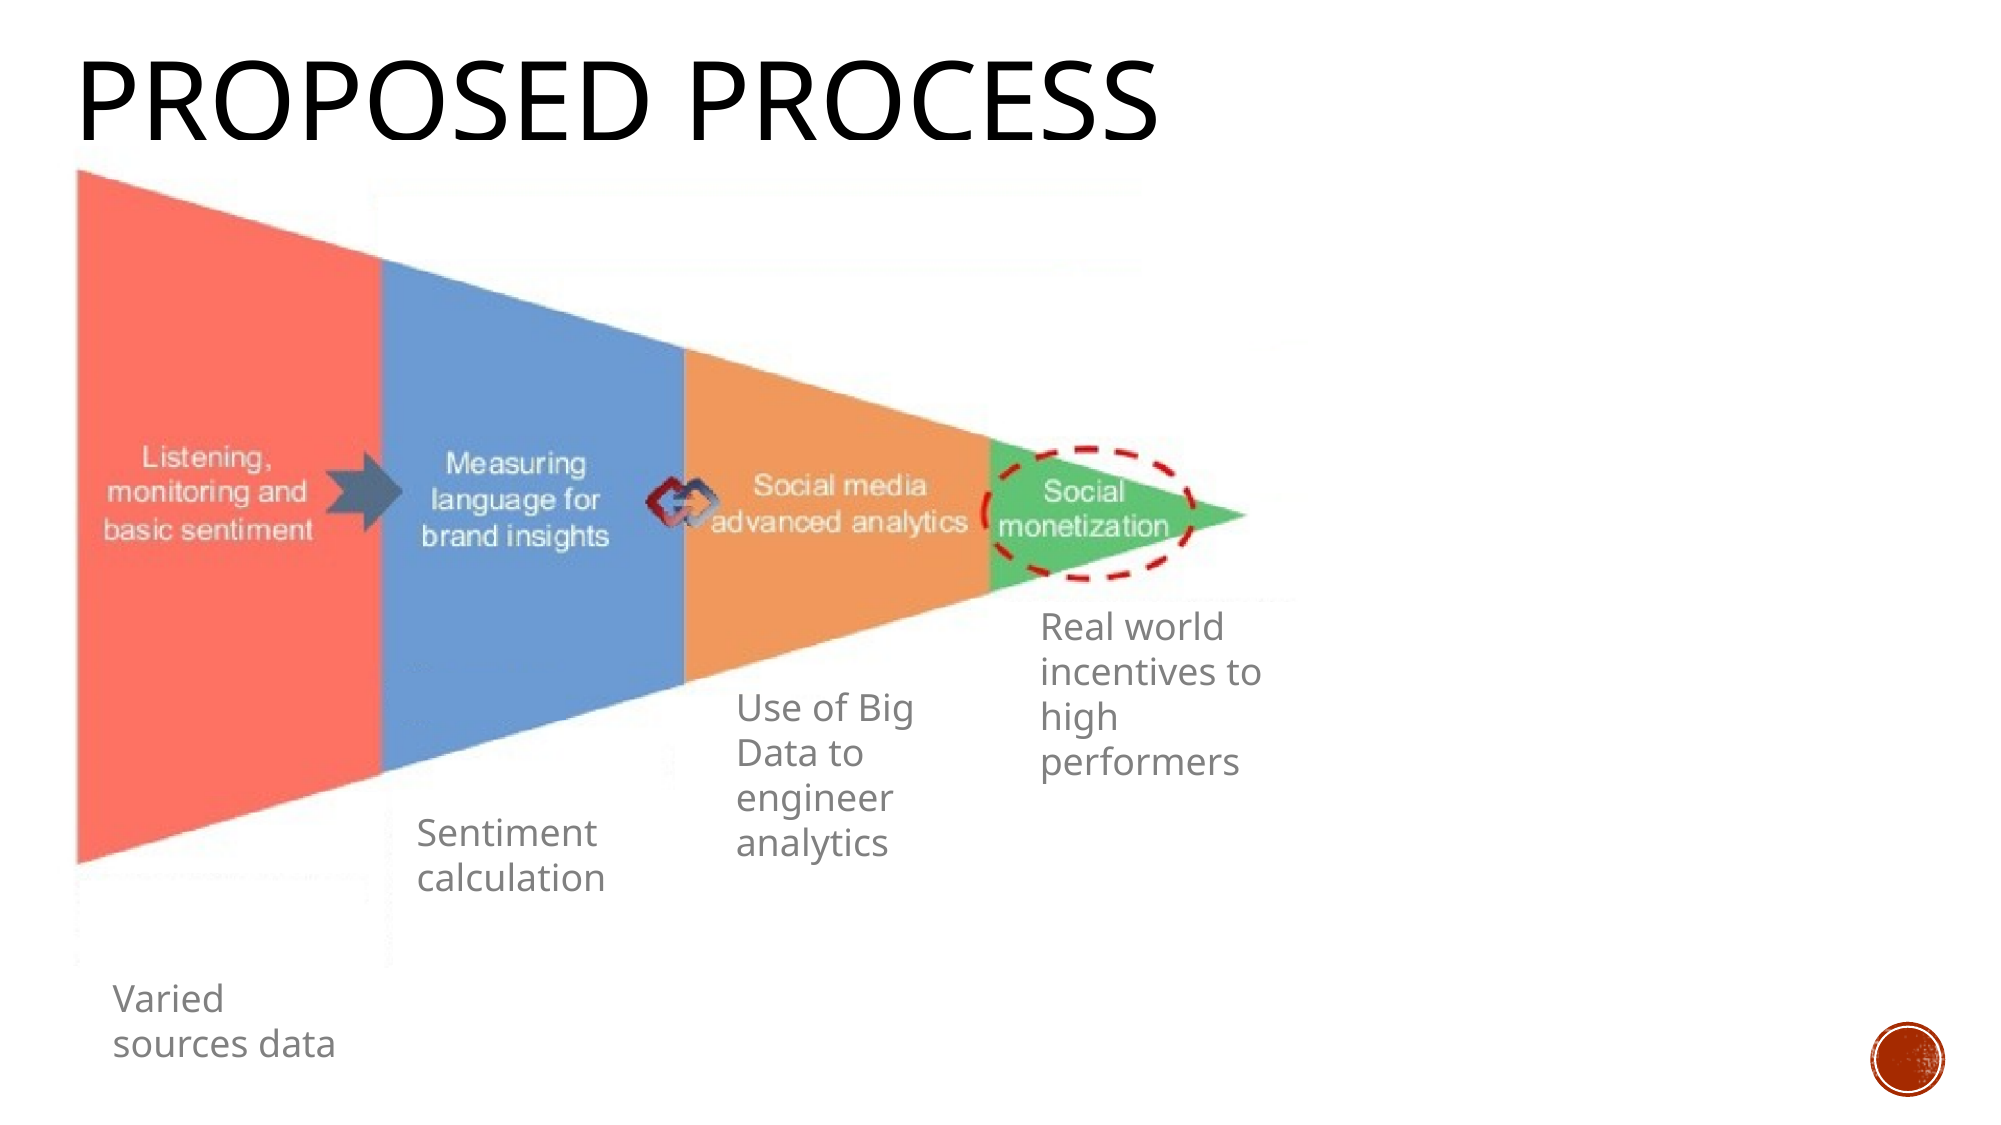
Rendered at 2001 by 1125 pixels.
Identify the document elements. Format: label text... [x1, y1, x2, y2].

title Proposed PROCESS [58, 37, 1709, 174]
text_box Varied sources data [98, 968, 377, 1072]
picture [40, 140, 1308, 968]
